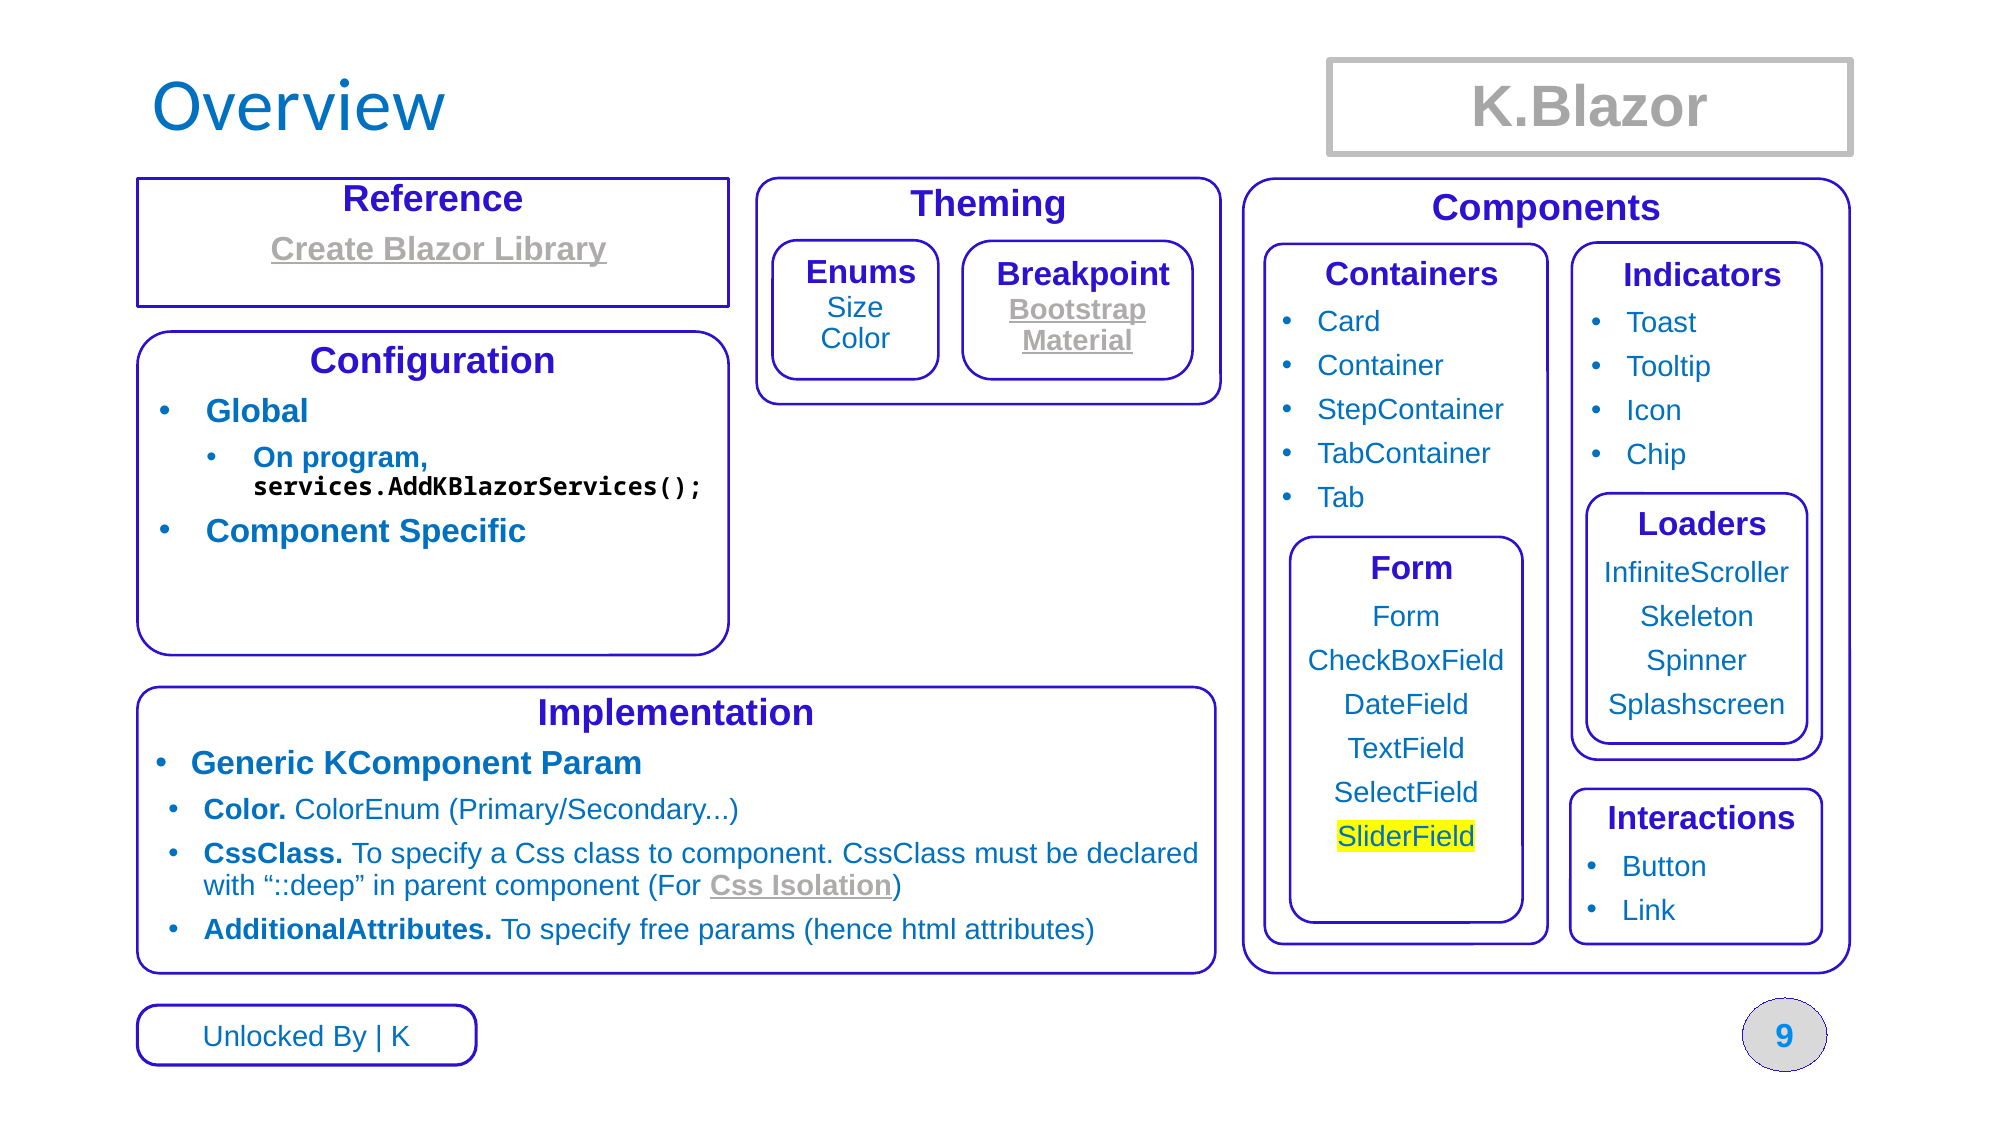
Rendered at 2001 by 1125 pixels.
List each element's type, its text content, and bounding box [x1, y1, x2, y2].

text_box Indicators Toast Tooltip Icon Chip [1571, 242, 1822, 760]
text_box Implementation Generic KComponent Param Color. ColorEnum (Primary/Secondary...) CssClass. To specify a Css class to component. CssClass must be declared with “::deep” in parent component (For Css Isolation) AdditionalAttributes. To specify free params (hence html attributes) [137, 686, 1216, 974]
text_box Containers Card Container StepContainer TabContainer Tab [1264, 243, 1548, 944]
slide_number 9 [1742, 997, 1828, 1072]
text_box Components [1243, 178, 1850, 974]
footer Unlocked By | K [135, 1003, 478, 1067]
text_box Loaders InfiniteScroller Skeleton Spinner Splashscreen [1586, 493, 1808, 744]
text_box Theming [756, 177, 1221, 405]
text_box Interactions Button Link [1570, 788, 1822, 944]
text_box Configuration Global On program, services.AddKBlazorServices(); Component Specific [137, 331, 729, 656]
text_box Form Form CheckBoxField DateField TextField SelectField SliderField [1290, 536, 1523, 923]
title Overview [137, 59, 1313, 154]
list K.Blazor [1326, 57, 1854, 157]
list Reference Create Blazor Library [136, 177, 730, 308]
text_box Enums Size Color [772, 240, 939, 380]
